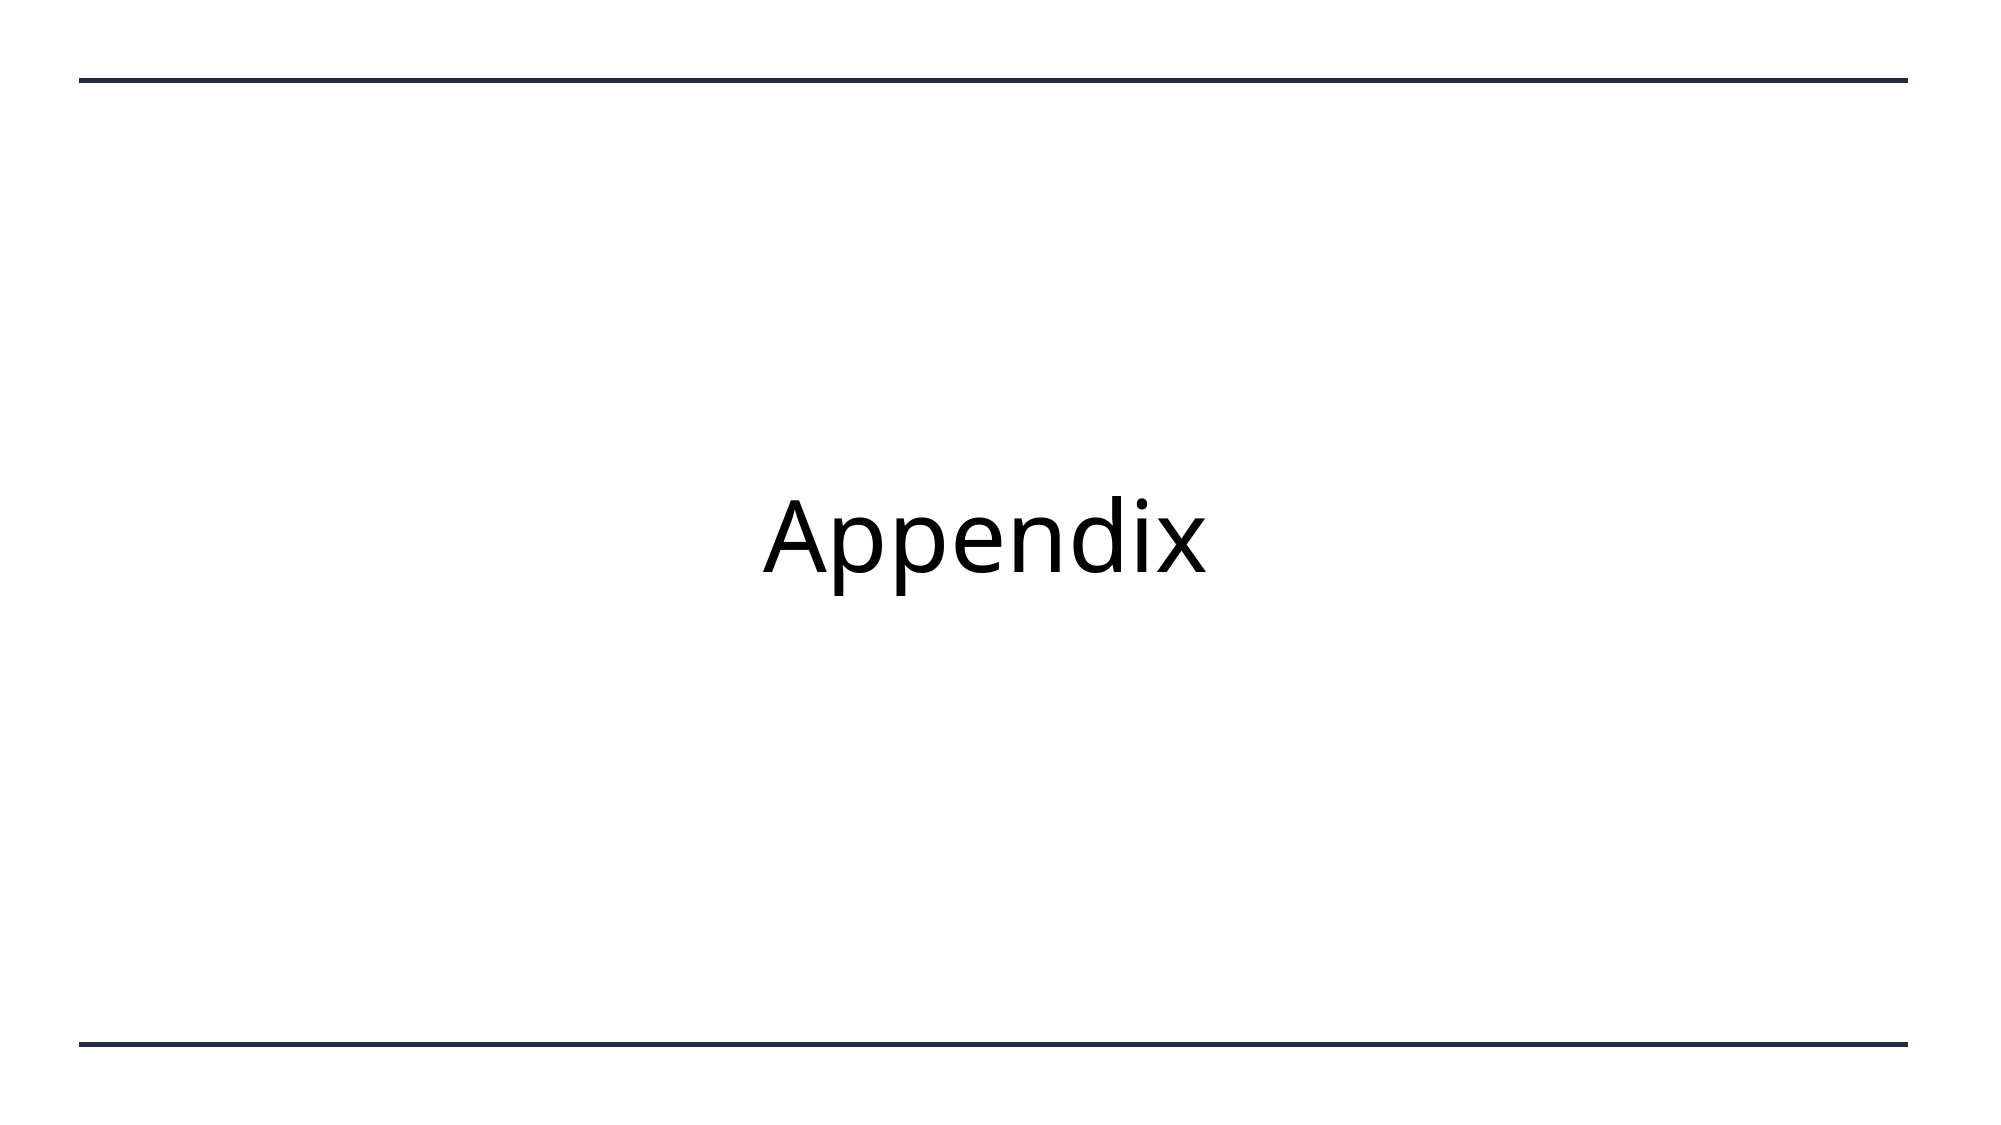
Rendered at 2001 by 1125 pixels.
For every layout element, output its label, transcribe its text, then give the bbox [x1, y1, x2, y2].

title Appendix [113, 355, 1858, 710]
